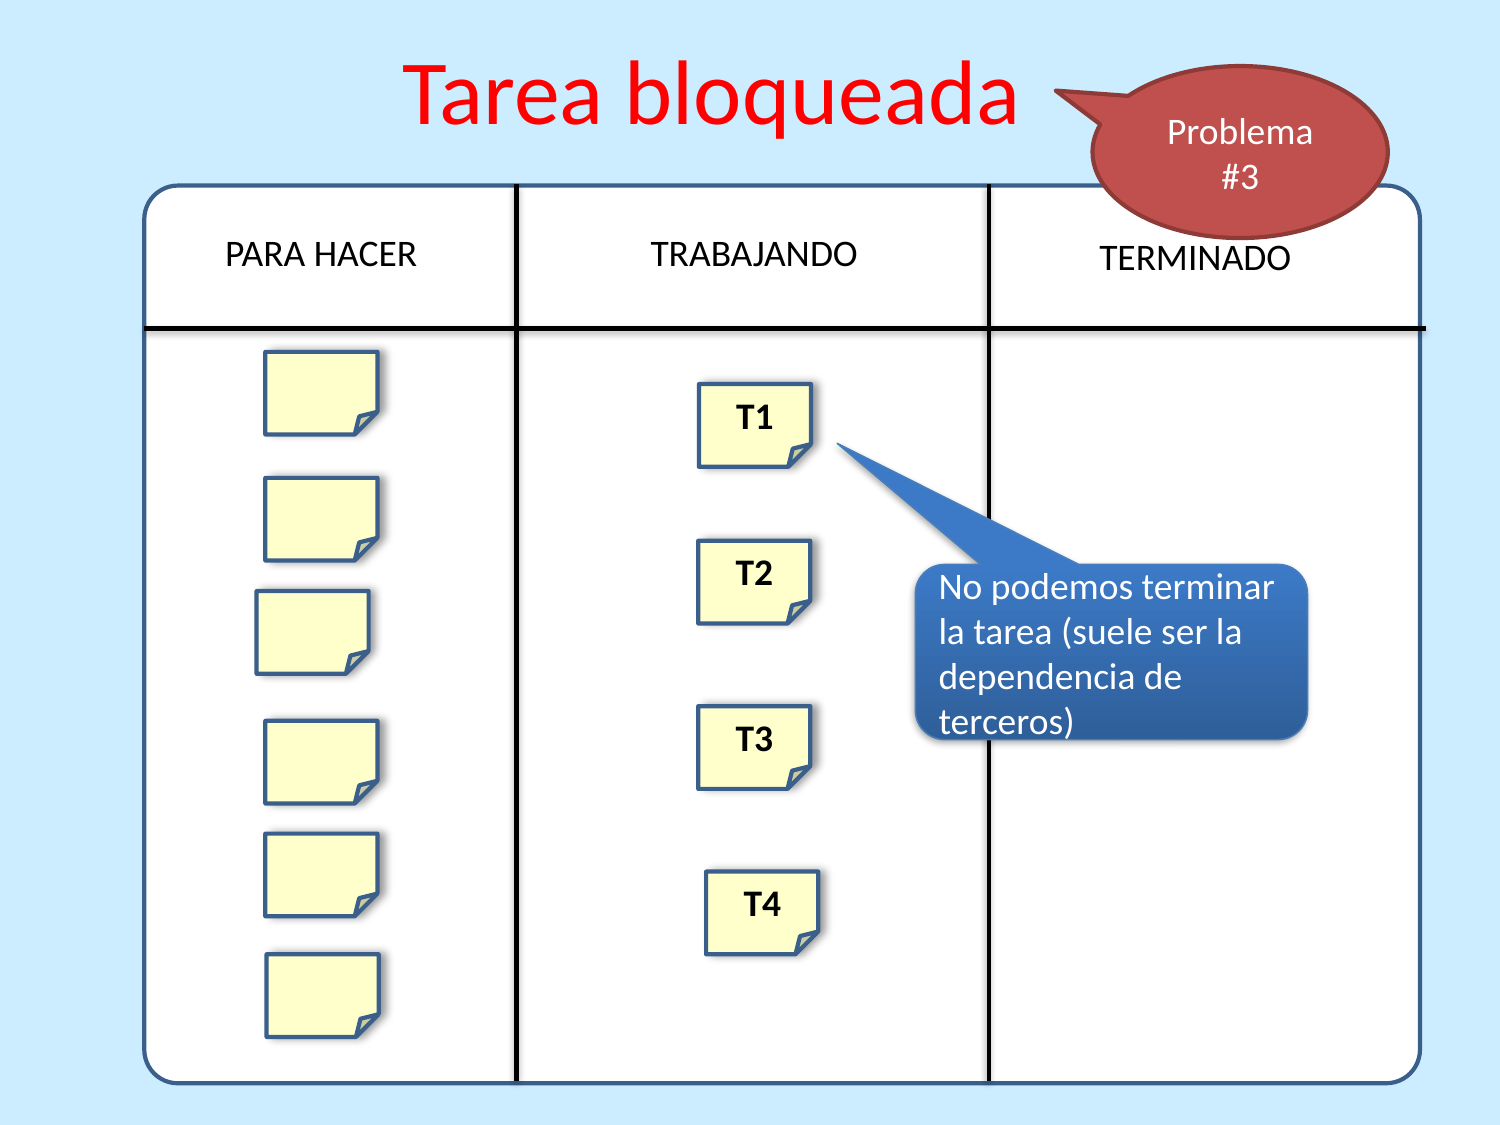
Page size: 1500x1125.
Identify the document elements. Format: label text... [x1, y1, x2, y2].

text_box Tarea bloqueada [141, 25, 1282, 151]
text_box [144, 183, 1427, 1084]
text_box Problema #3 [1053, 63, 1390, 181]
